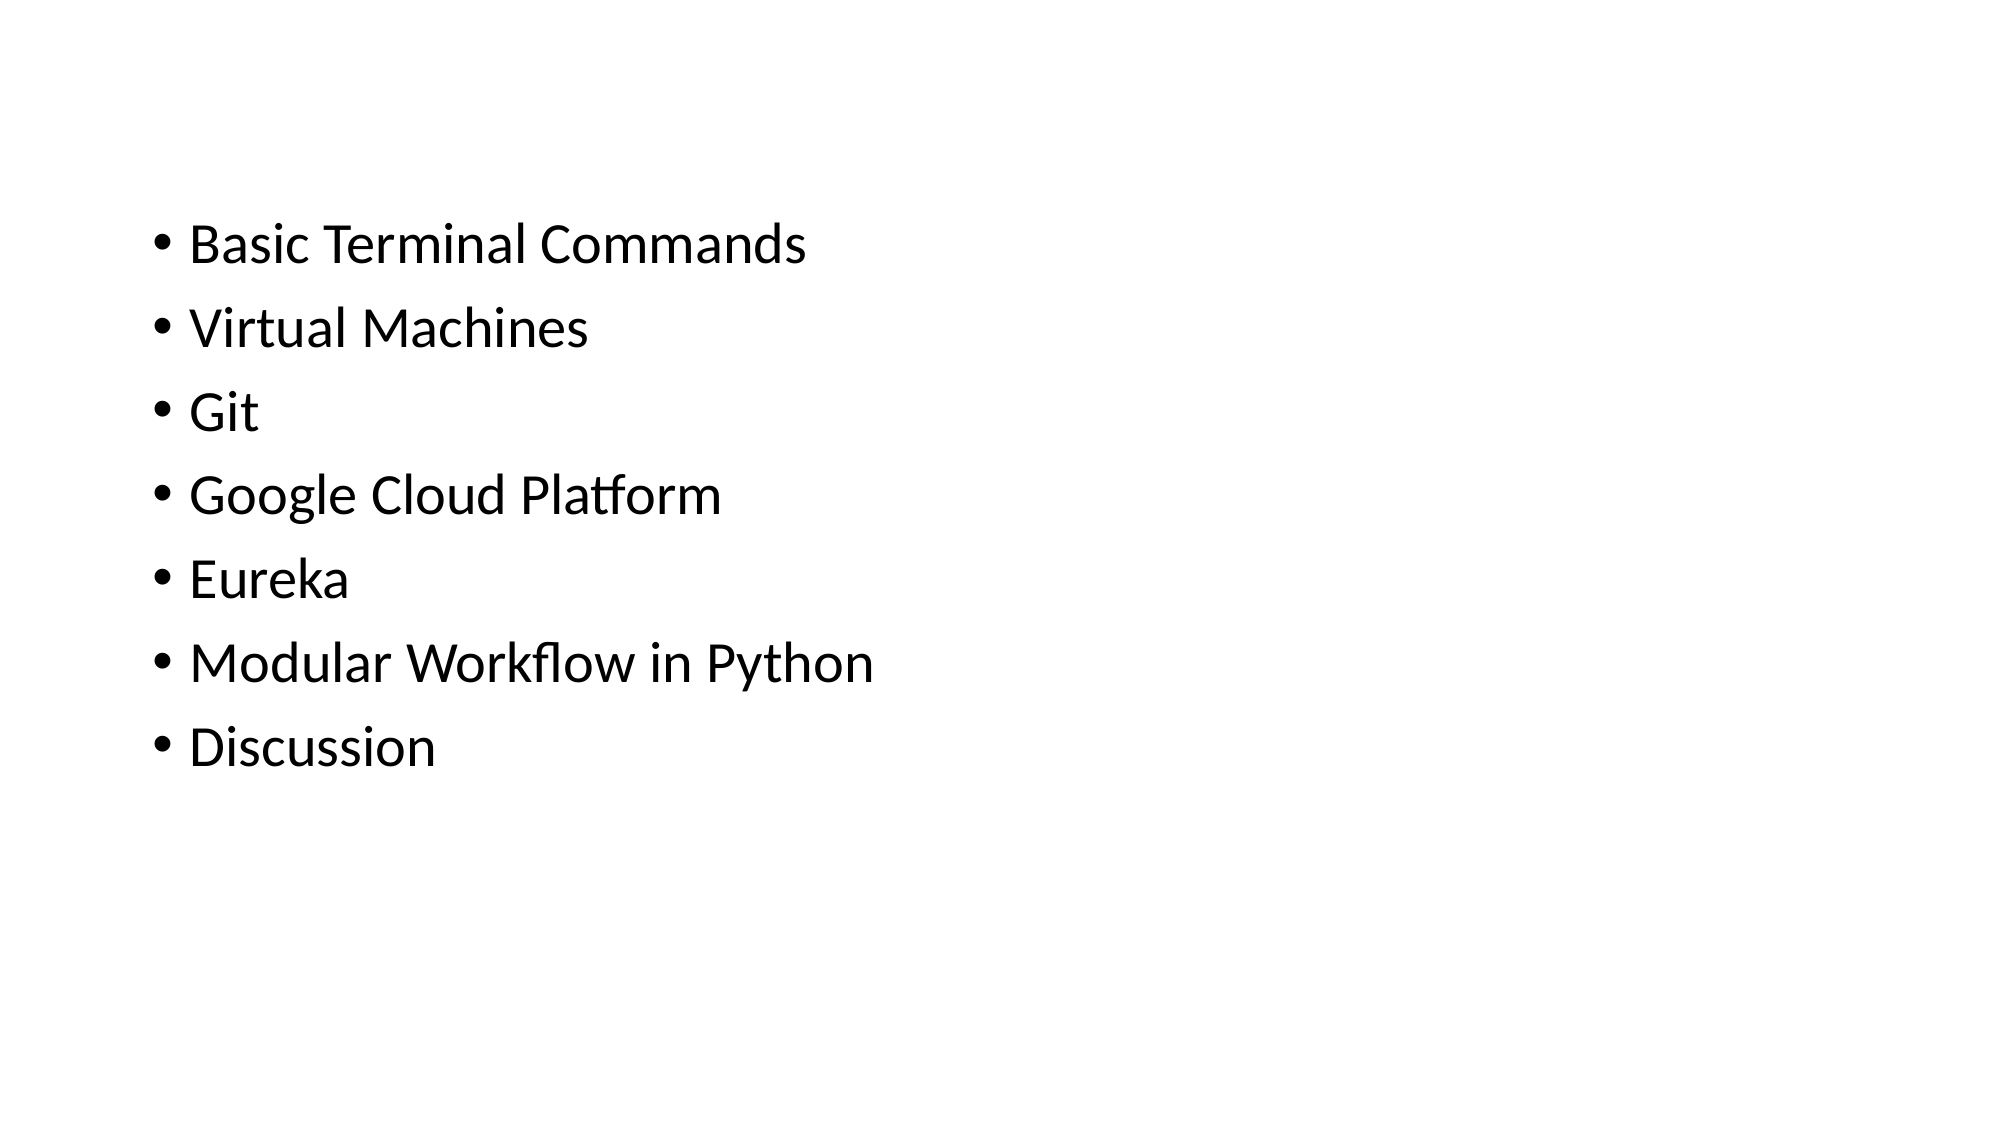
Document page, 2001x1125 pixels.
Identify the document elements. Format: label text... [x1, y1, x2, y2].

list Basic Terminal Commands Virtual Machines Git Google Cloud Platform Eureka Modular Workflow in Python Discussion [137, 205, 1863, 920]
